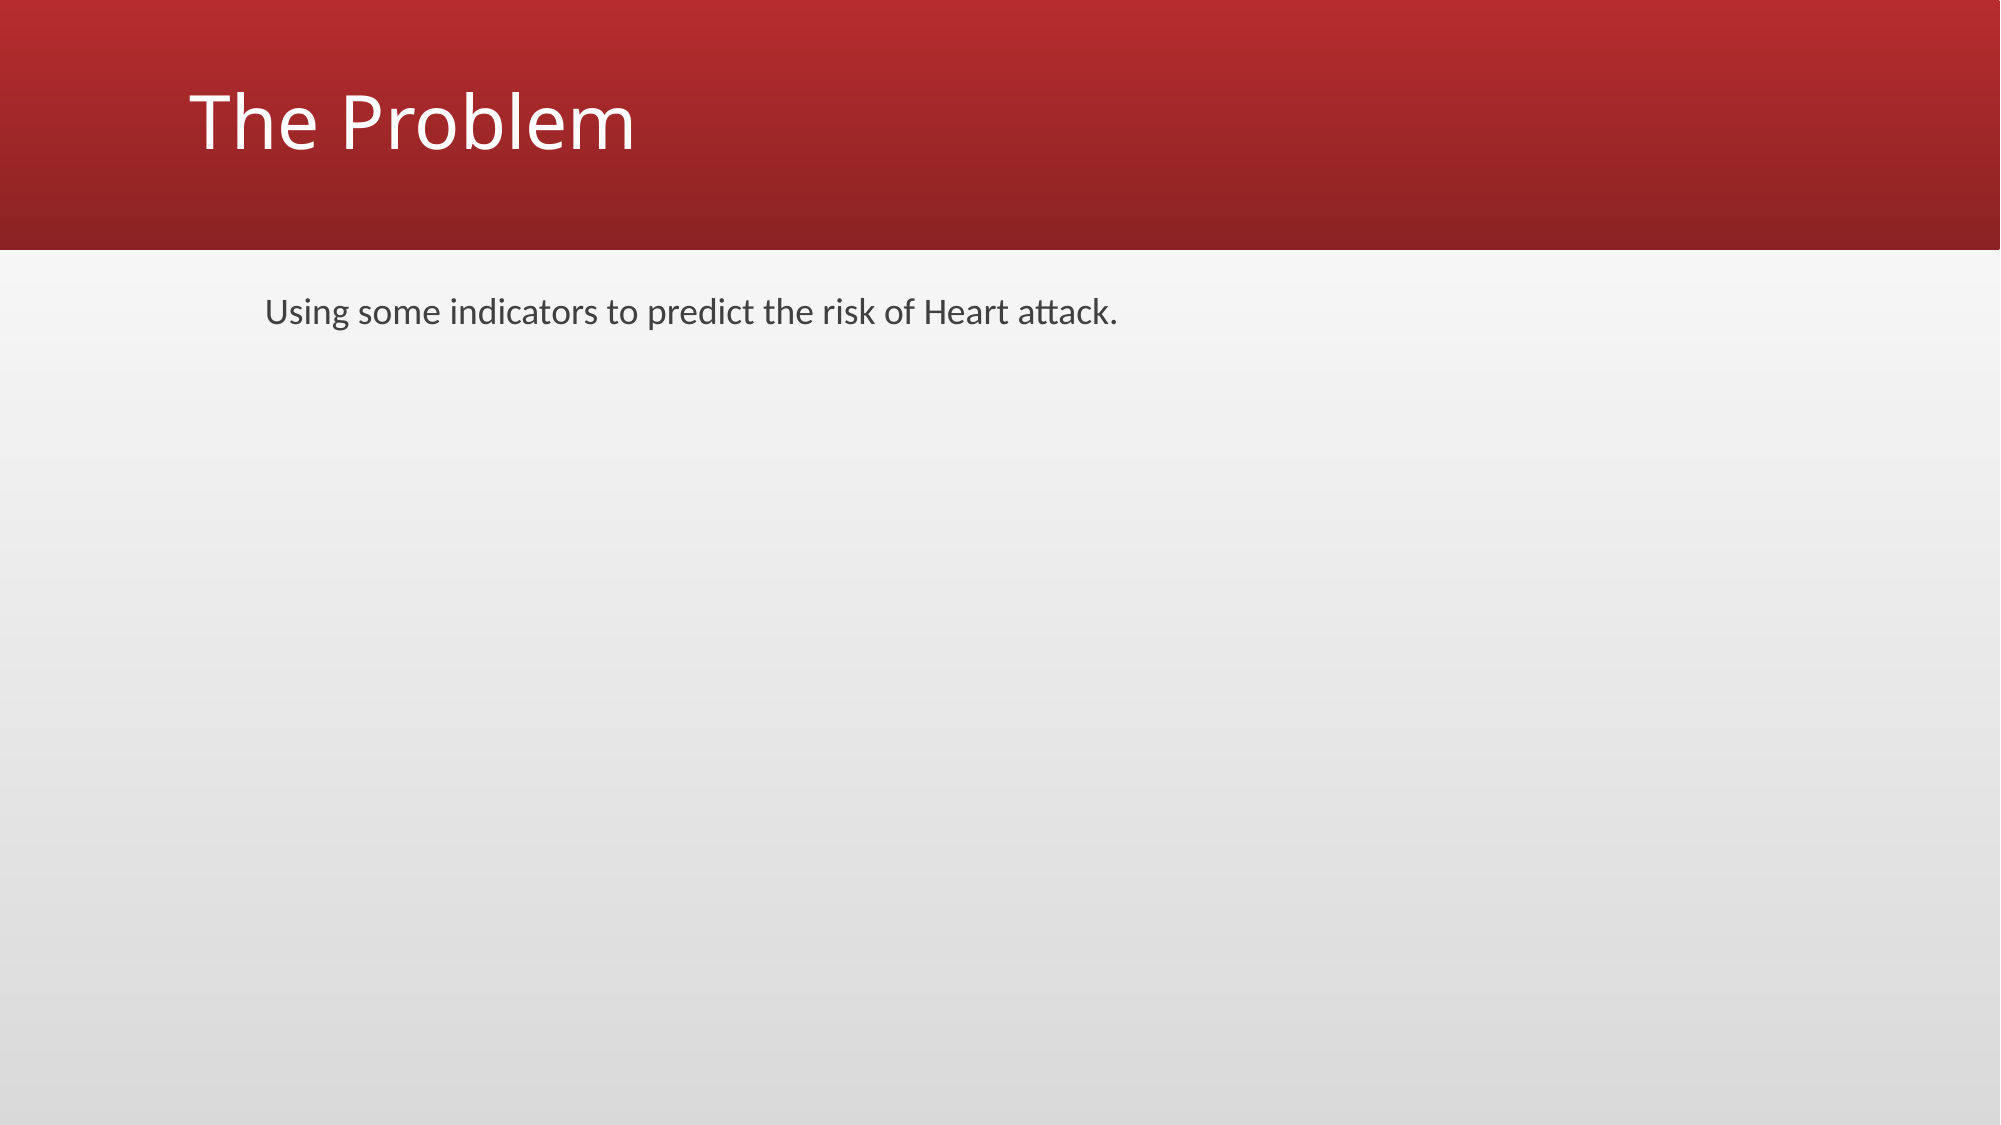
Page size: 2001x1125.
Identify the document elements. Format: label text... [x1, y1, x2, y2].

title The Problem [174, 16, 1825, 234]
list Using some indicators to predict the risk of Heart attack. [249, 299, 1750, 1050]
